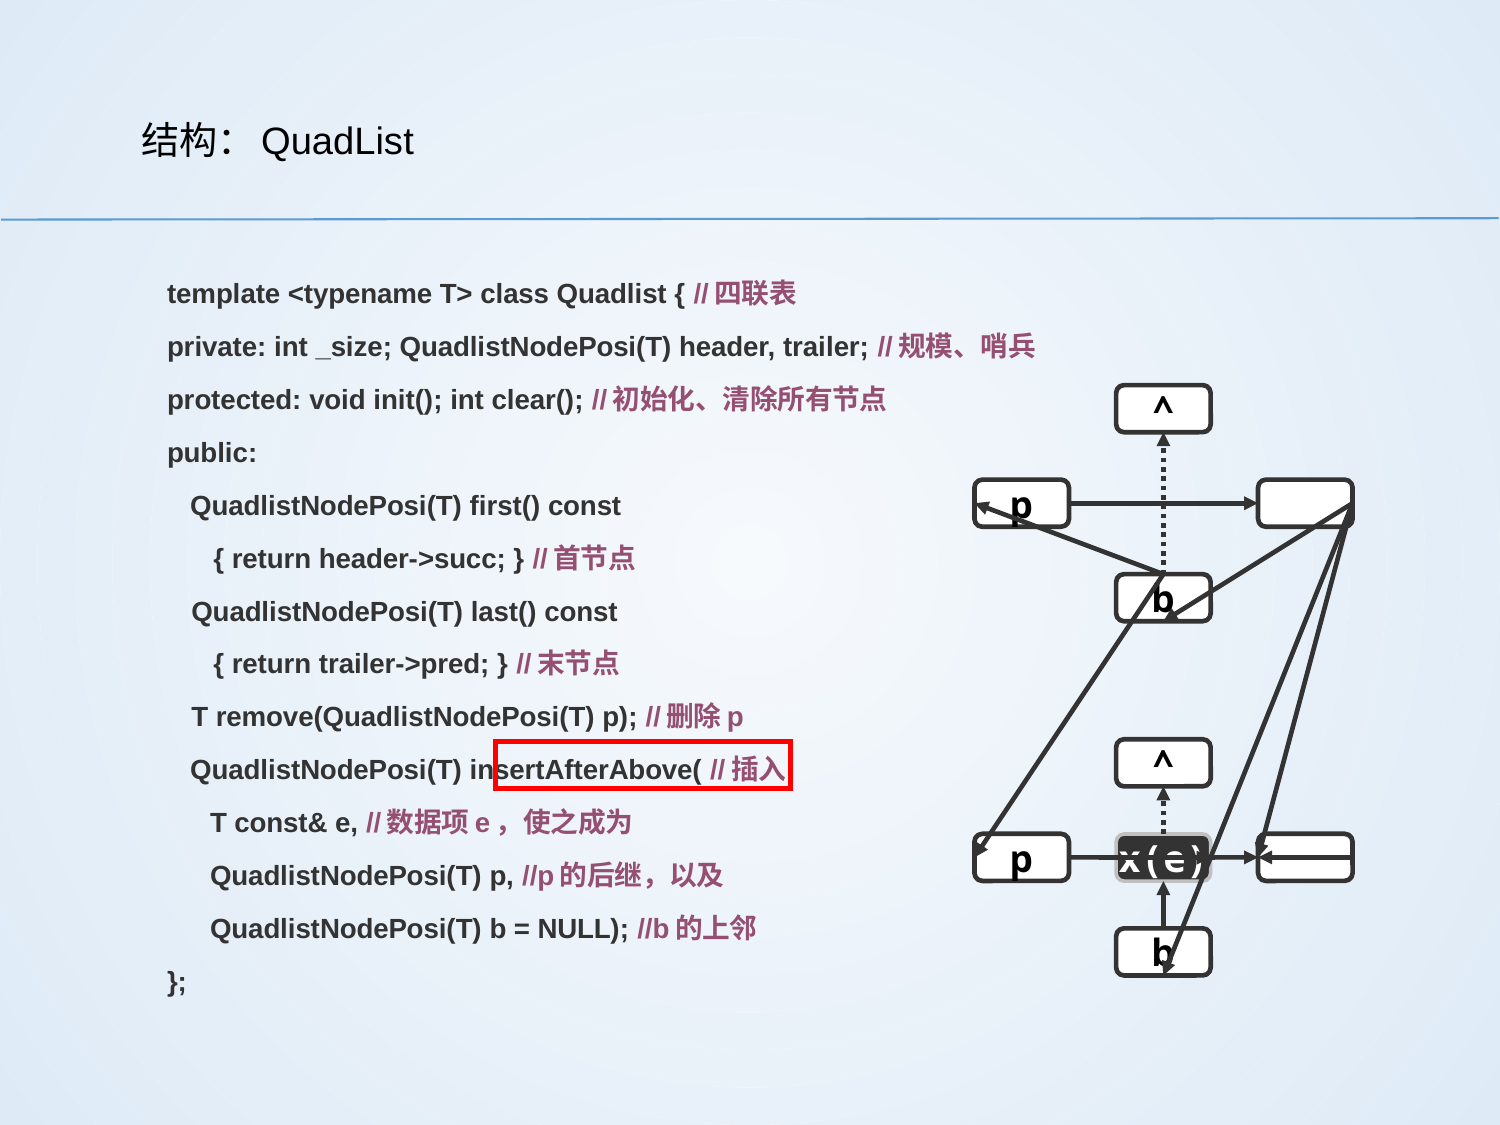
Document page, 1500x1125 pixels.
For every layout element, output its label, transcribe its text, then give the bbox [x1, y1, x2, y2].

text_box ^ [1116, 385, 1211, 433]
list template <typename T> class Quadlist { //四联表 private: int _size; QuadlistNodePosi(T) header, trailer; //规模、哨兵 protected: void init(); int clear(); //初始化、清除所有节点 public: QuadlistNodePosi(T) first() const { return header->succ; } //首节点 QuadlistNodePosi(T) last() const { return trailer->pred; } //末节点 T remove(QuadlistNodePosi(T) p); //删除p QuadlistNodePosi(T) insertAfterAbove( //插入 T const& e, //数据项e，使之成为 QuadlistNodePosi(T) p, //p的后继，以及 QuadlistNodePosi(T) b = NULL); //b的上邻 }; [103, 244, 1397, 1014]
title 结构：QuadList [126, 98, 738, 170]
text_box [1258, 858, 1353, 881]
text_box b [1164, 928, 1211, 976]
text_box p [974, 479, 1070, 527]
text_box x(e) [1116, 834, 1211, 855]
text_box b [1116, 928, 1179, 976]
text_box b [1116, 574, 1158, 622]
text_box x(e) [1205, 866, 1211, 881]
text_box p [974, 833, 1070, 881]
text_box b [1135, 574, 1211, 622]
text_box x(e) [1116, 860, 1206, 882]
text_box [1262, 833, 1353, 855]
text_box [1258, 479, 1353, 527]
text_box [495, 741, 791, 789]
text_box ^ [1116, 739, 1211, 787]
